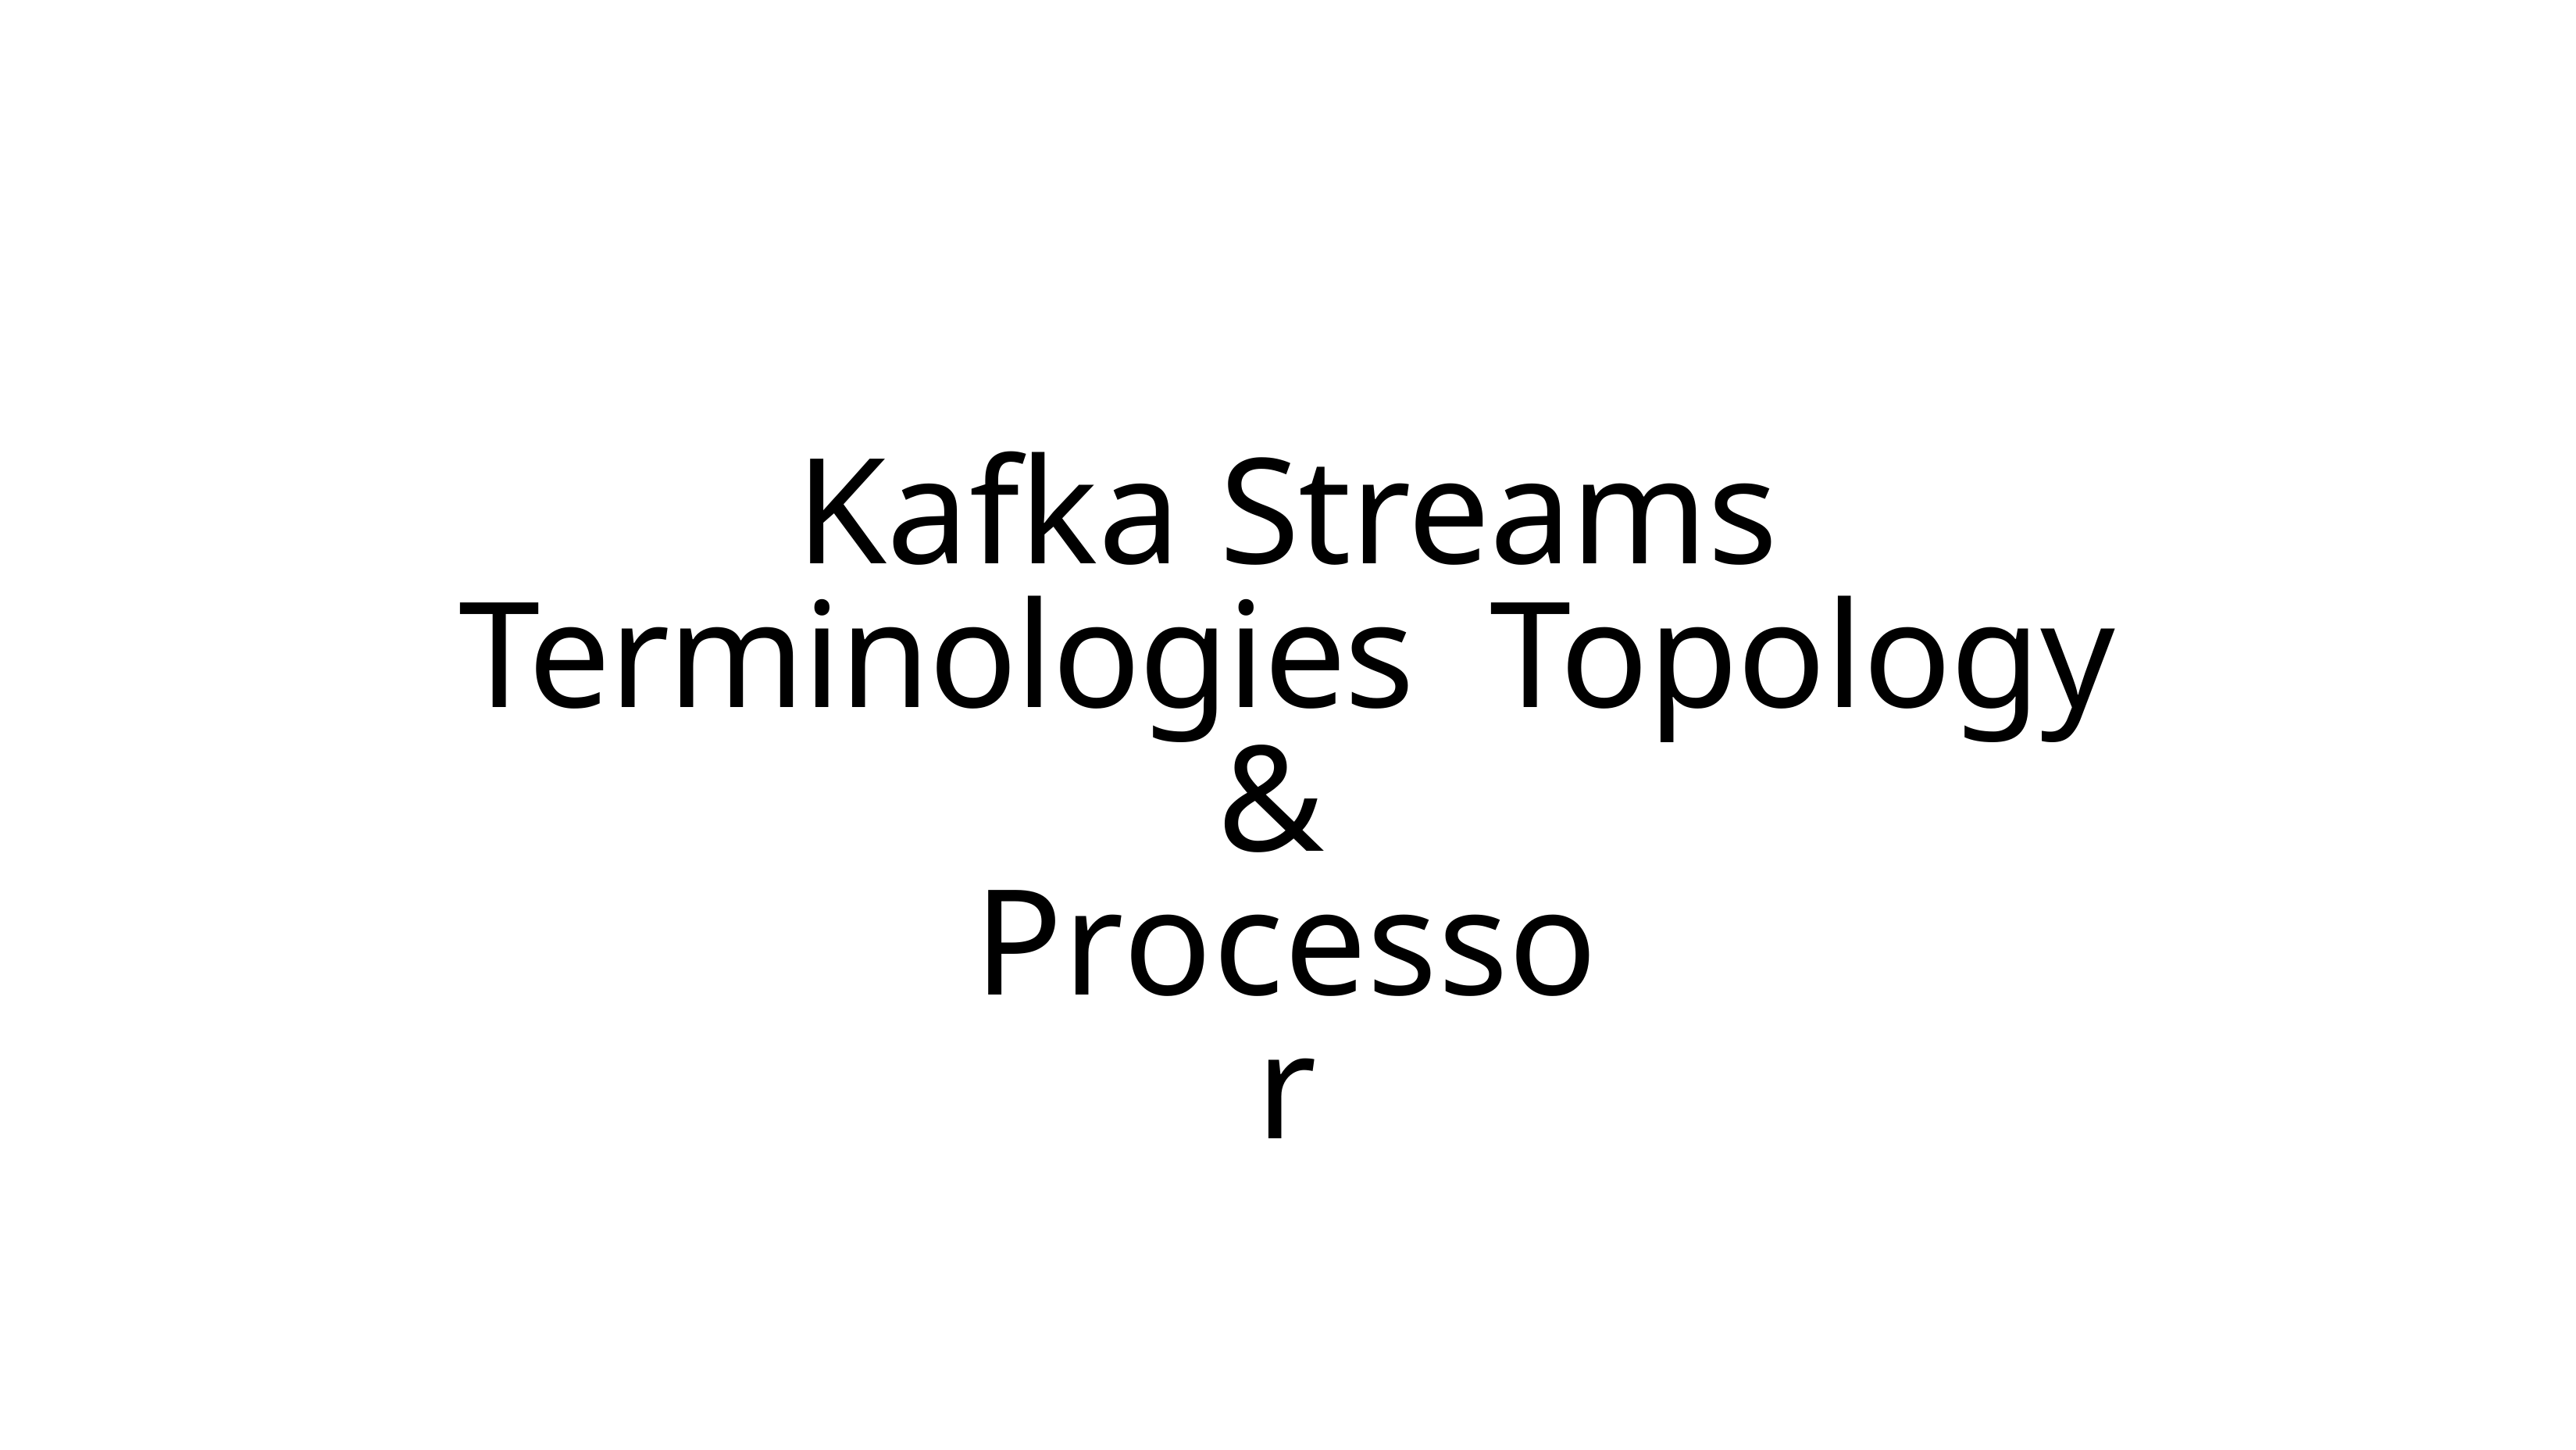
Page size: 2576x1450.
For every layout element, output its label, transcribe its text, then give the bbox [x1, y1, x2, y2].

text_box Kafka Streams Terminologies Topology & Processor [341, 416, 2233, 1168]
